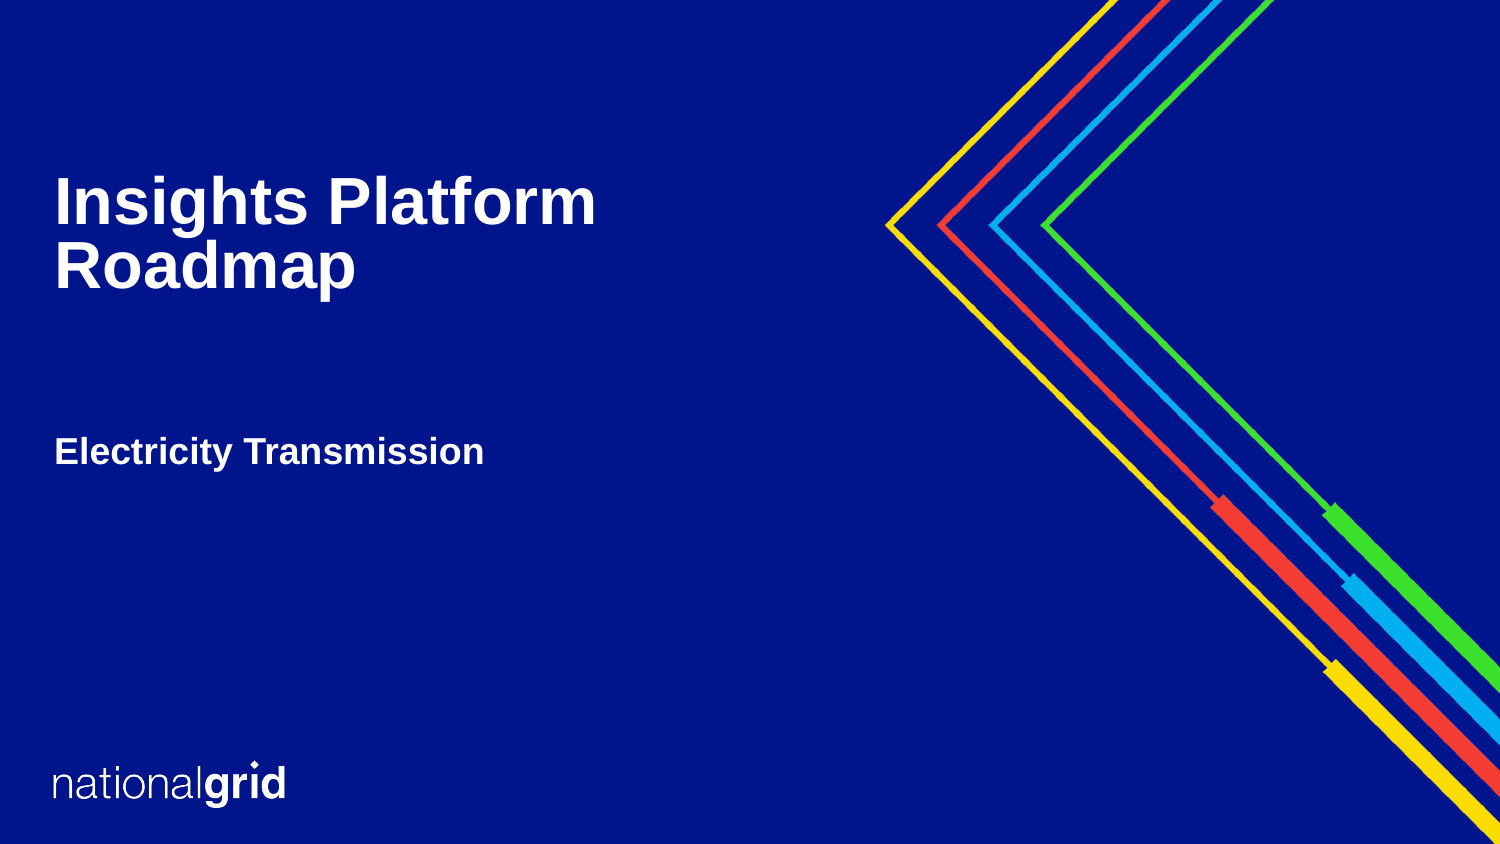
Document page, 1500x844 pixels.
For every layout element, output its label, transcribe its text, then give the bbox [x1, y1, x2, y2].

picture [885, 0, 1500, 844]
picture [999, 0, 1500, 717]
picture [53, 760, 285, 808]
title Insights Platform Roadmap [54, 173, 716, 317]
list Electricity Transmission [54, 426, 716, 472]
